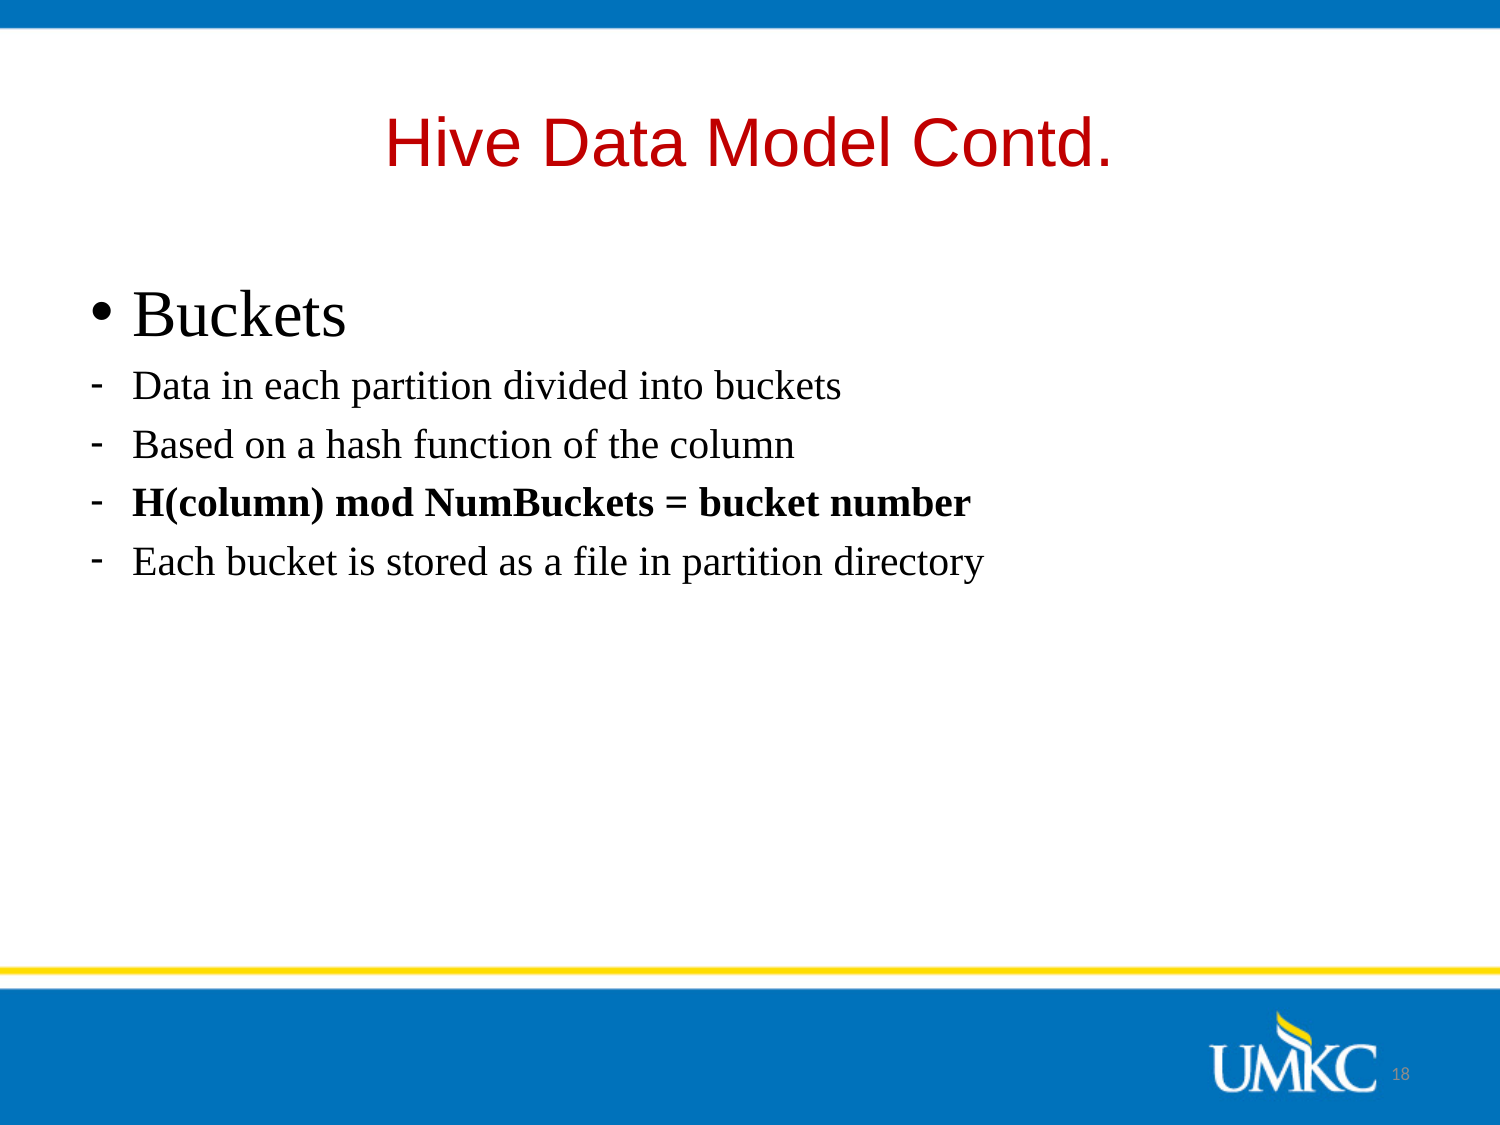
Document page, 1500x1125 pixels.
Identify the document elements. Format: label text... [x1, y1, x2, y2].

title Hive Data Model Contd. [75, 45, 1425, 233]
slide_number 18 [1074, 1042, 1425, 1103]
list Buckets Data in each partition divided into buckets Based on a hash function of the column H(column) mod NumBuckets = bucket number Each bucket is stored as a file in partition directory [75, 262, 1425, 1005]
picture [0, 0, 1500, 1125]
